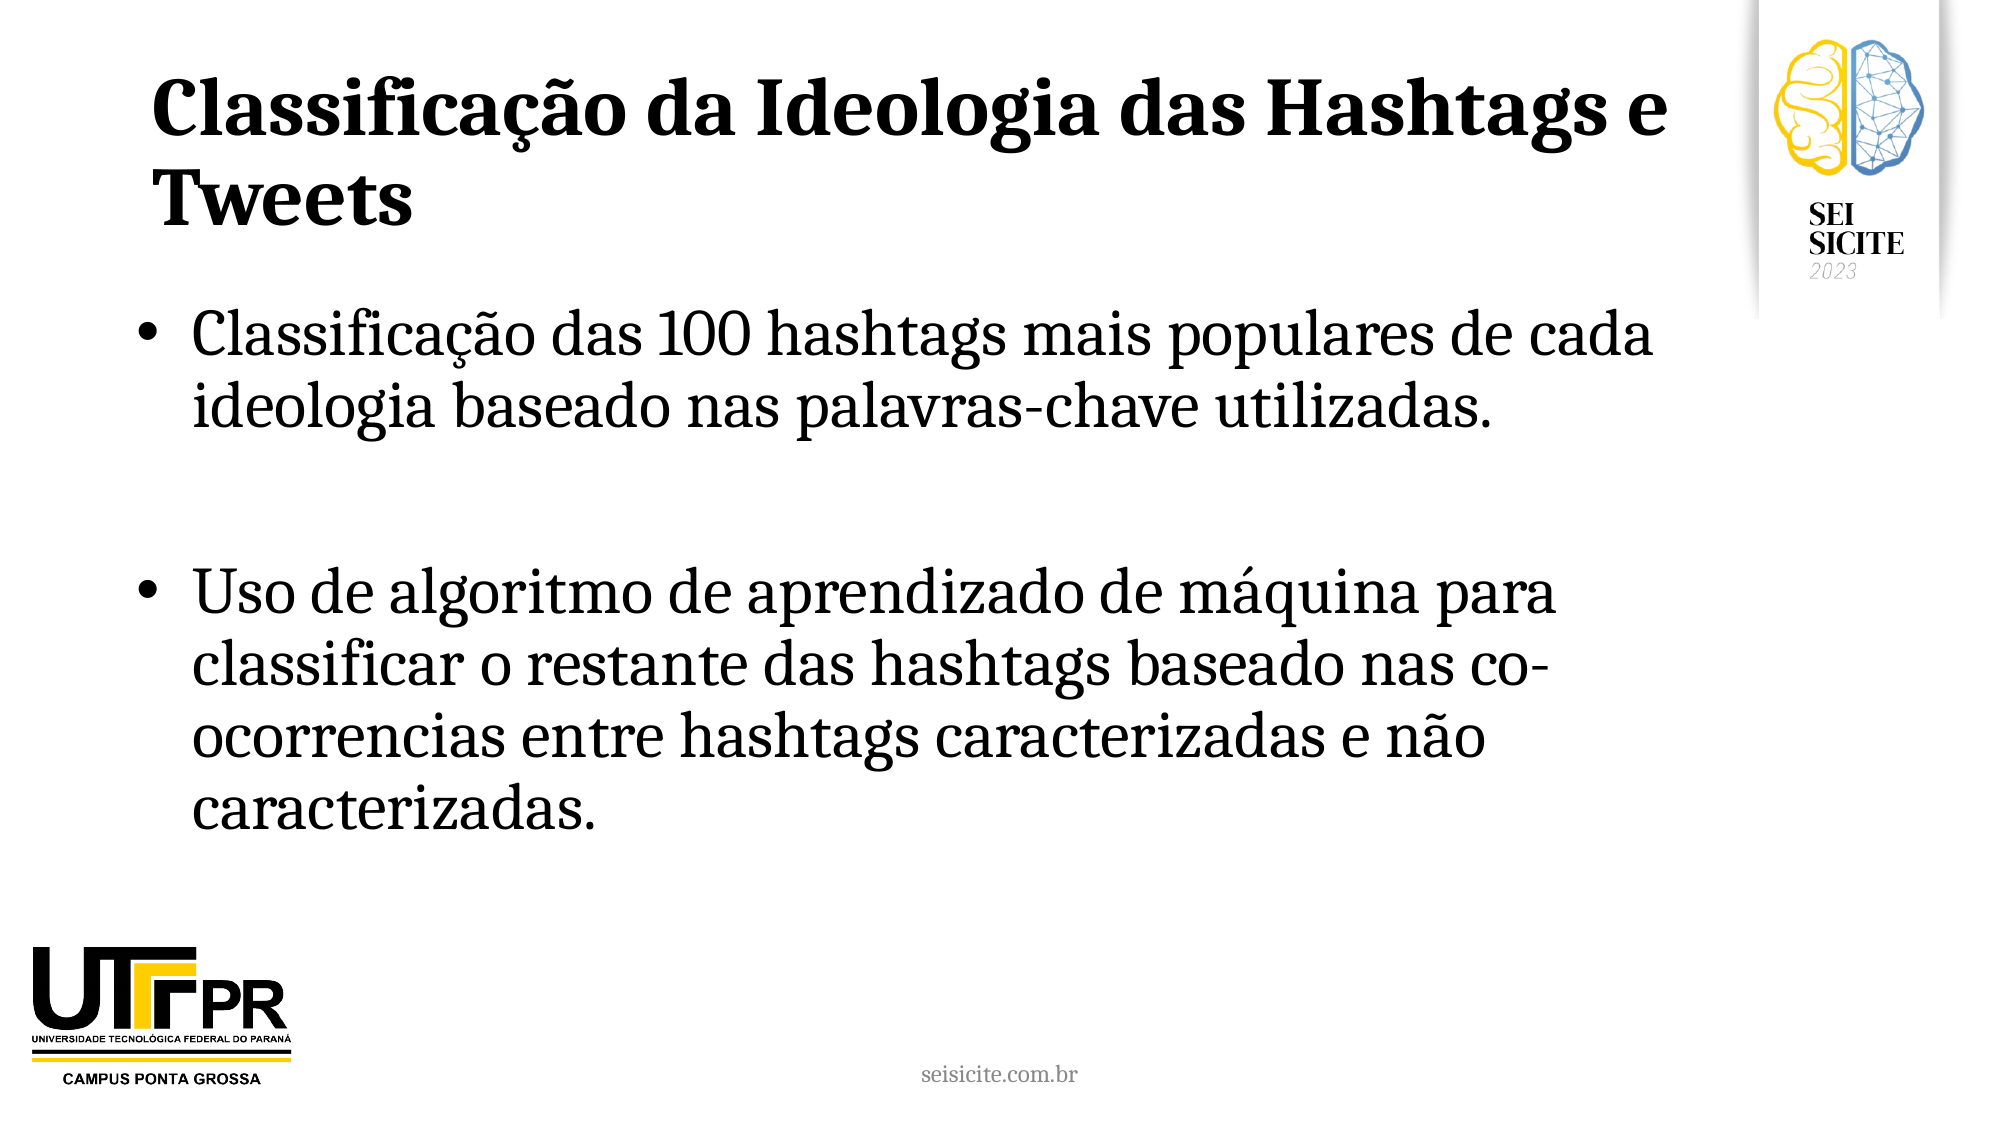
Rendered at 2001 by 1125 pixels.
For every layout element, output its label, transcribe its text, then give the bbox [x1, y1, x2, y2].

picture [0, 876, 361, 1125]
list Classificação das 100 hashtags mais populares de cada ideologia baseado nas palavras-chave utilizadas. Uso de algoritmo de aprendizado de máquina para classificar o restante das hashtags baseado nas co-ocorrencias entre hashtags caracterizadas e não caracterizadas. [102, 290, 1745, 1005]
picture [1729, 0, 1972, 319]
title Classificação da Ideologia das Hashtags e Tweets [137, 44, 1724, 263]
footer seisicite.com.br [662, 1042, 1338, 1103]
